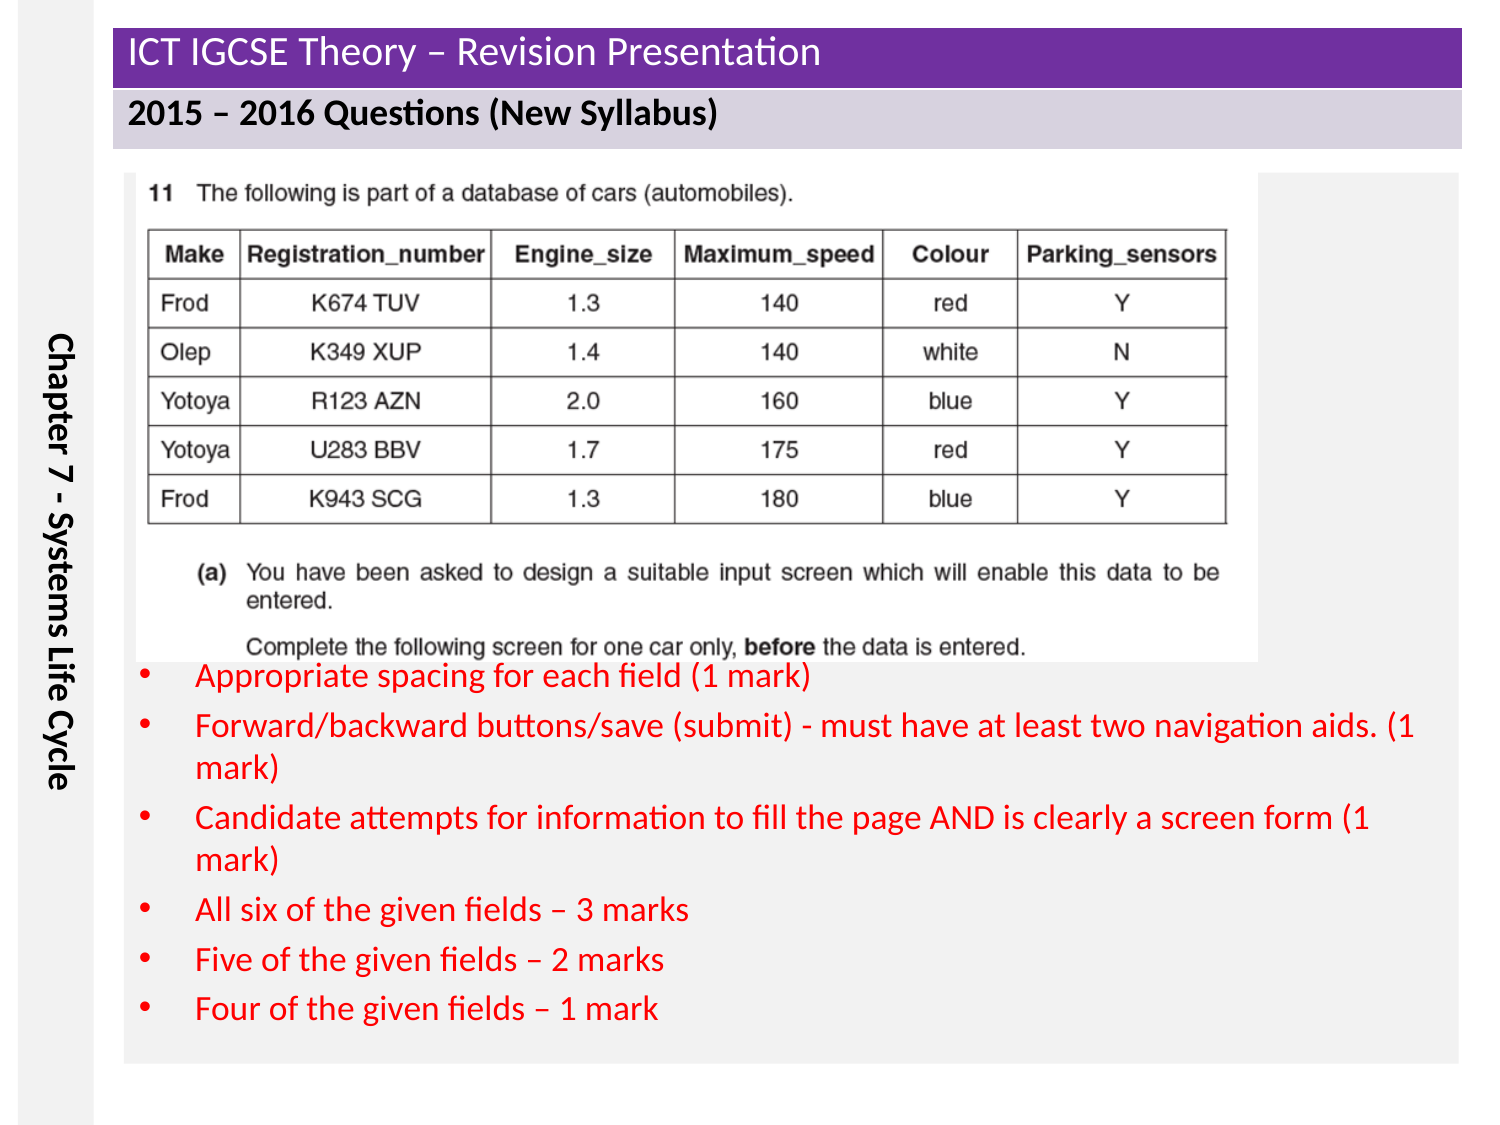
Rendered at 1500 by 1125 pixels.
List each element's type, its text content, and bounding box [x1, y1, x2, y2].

list Appropriate spacing for each field (1 mark) Forward/backward buttons/save (submit) - must have at least two navigation aids. (1 mark) Candidate attempts for information to fill the page AND is clearly a screen form (1 mark) All six of the given fields – 3 marks Five of the given fields – 2 marks Four of the given fields – 1 mark [123, 172, 1459, 1064]
picture [135, 172, 1259, 663]
